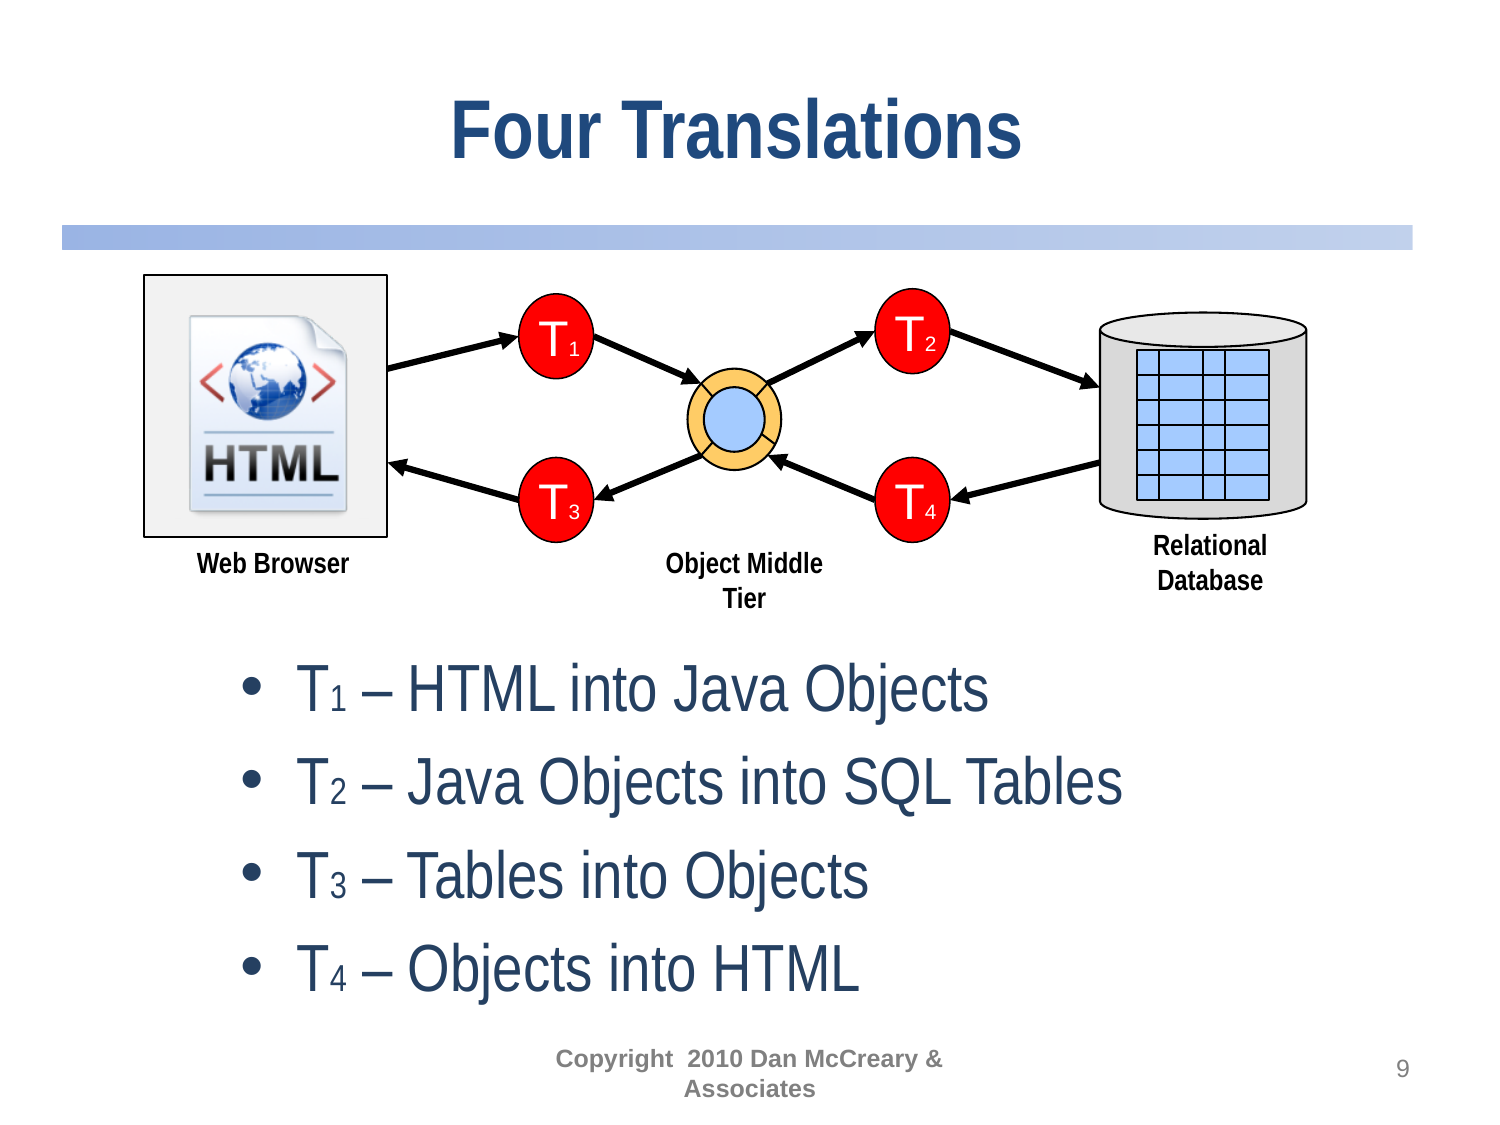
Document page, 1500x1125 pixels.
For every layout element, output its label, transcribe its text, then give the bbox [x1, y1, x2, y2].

text_box [1100, 312, 1307, 518]
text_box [767, 454, 876, 501]
text_box T4 [875, 457, 950, 543]
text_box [387, 462, 520, 501]
text_box [143, 275, 388, 538]
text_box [794, 303, 848, 412]
text_box T3 [519, 457, 594, 543]
text_box Object Middle Tier [650, 537, 839, 623]
text_box The highest warning rolls up to each parent node [1101, 312, 1307, 346]
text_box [949, 330, 1101, 388]
text_box Relational Database [1138, 518, 1283, 604]
list T1 – HTML into Java Objects T2 – Java Objects into SQL Tables T3 – Tables into Objects T4 – Objects into HTML [225, 637, 1263, 1013]
text_box Web Browser [182, 537, 365, 588]
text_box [624, 423, 671, 532]
slide_number 9 [1337, 1037, 1425, 1098]
title Four Translations [62, 24, 1413, 225]
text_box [1137, 349, 1270, 501]
text_box T1 [518, 293, 594, 379]
text_box T2 [874, 288, 950, 374]
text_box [949, 462, 1101, 501]
picture [162, 312, 370, 520]
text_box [687, 368, 782, 471]
footer Copyright 2010 Dan McCreary & Associates [512, 1042, 988, 1103]
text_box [387, 336, 520, 369]
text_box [593, 335, 702, 384]
